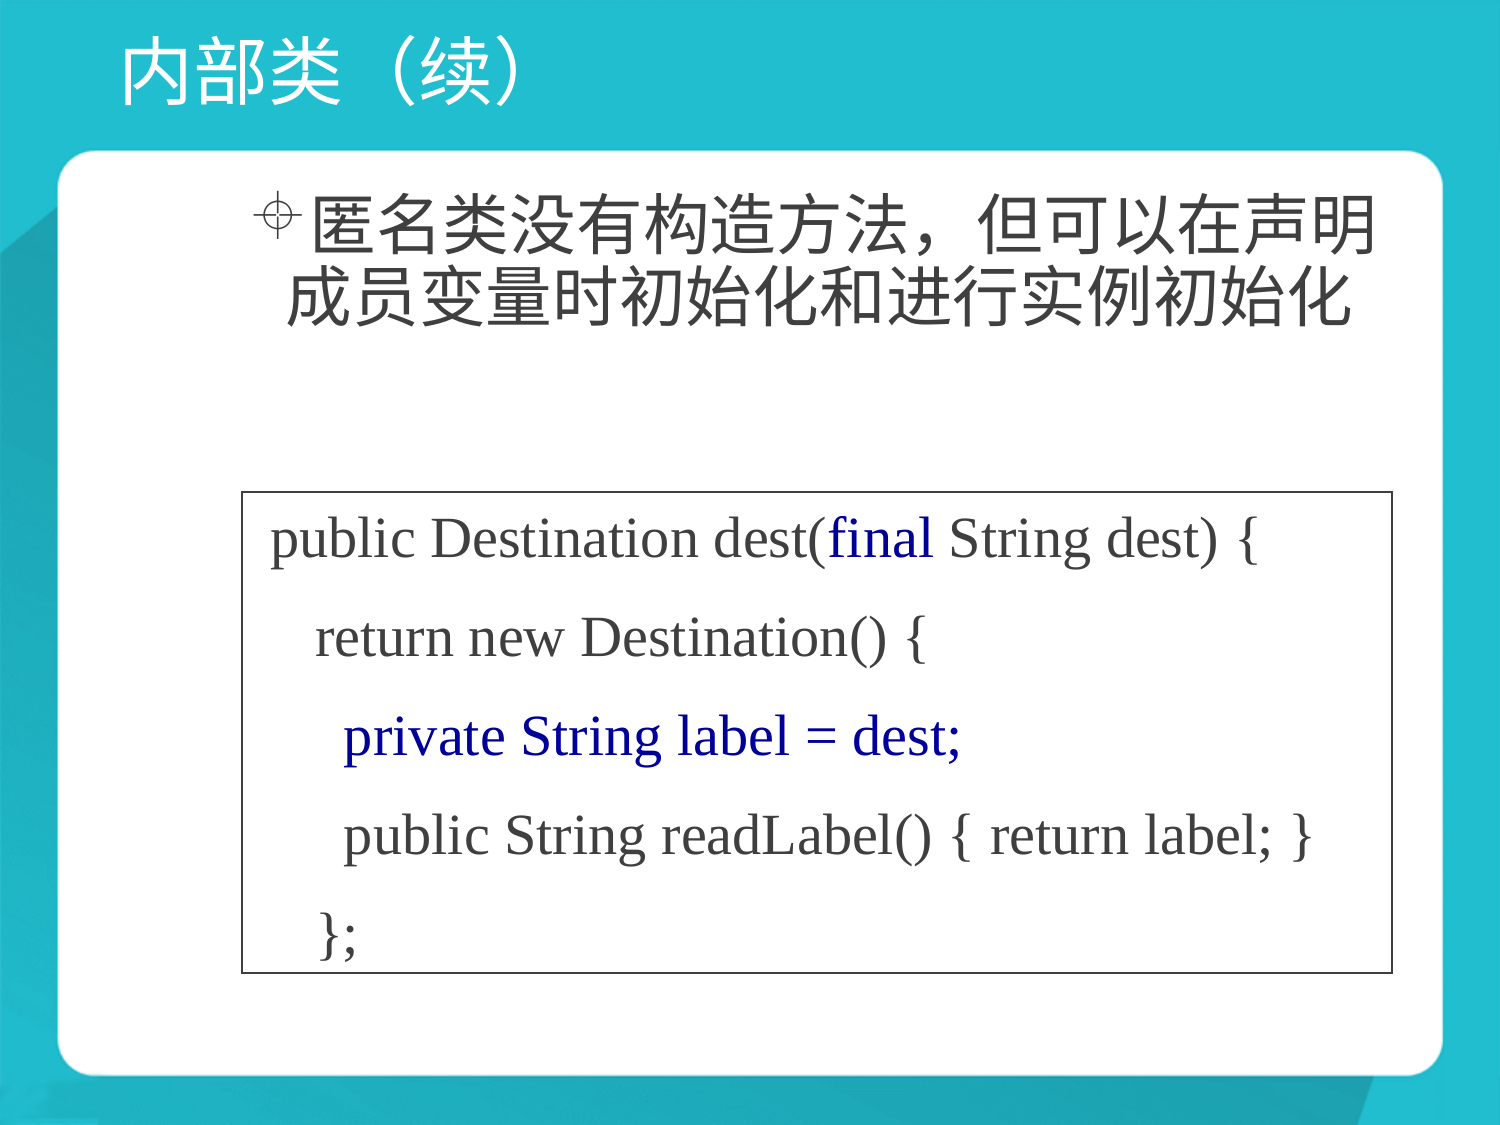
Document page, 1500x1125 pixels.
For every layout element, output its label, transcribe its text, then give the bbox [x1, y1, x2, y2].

title 内部类（续） [103, 0, 1397, 150]
text_box public Destination dest(final String dest) { return new Destination() { private String label = dest; public String readLabel() { return label; } }; [242, 491, 1393, 973]
list 匿名类没有构造方法，但可以在声明成员变量时初始化和进行实例初始化 [233, 184, 1397, 1024]
picture [0, 0, 1500, 1125]
